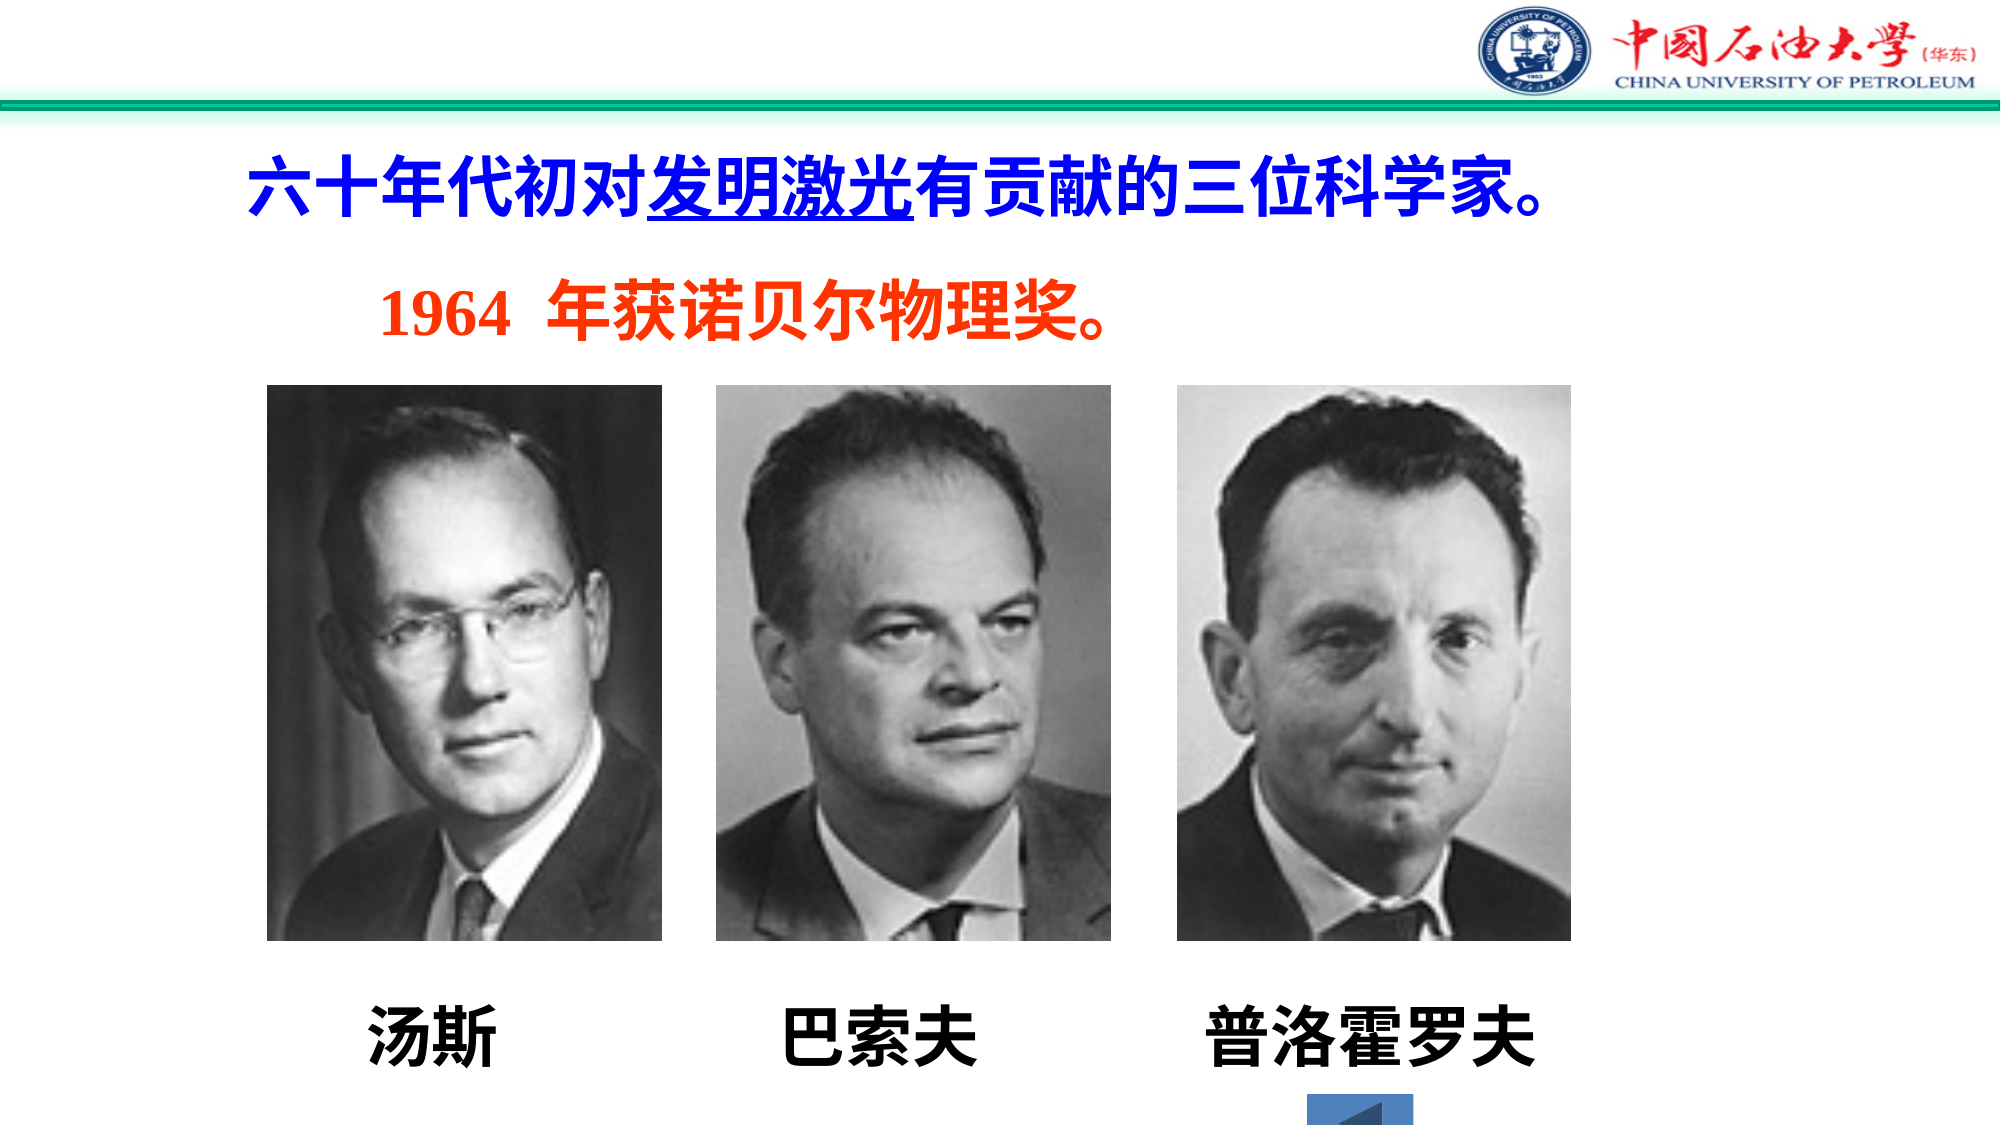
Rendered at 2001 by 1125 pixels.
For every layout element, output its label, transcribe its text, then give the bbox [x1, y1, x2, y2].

text_box 巴索夫 [763, 987, 1073, 1083]
text_box 汤斯 [350, 987, 554, 1083]
picture [267, 384, 663, 941]
picture [1176, 384, 1572, 941]
text_box 普洛霍罗夫 [1189, 987, 1627, 1083]
text_box [1307, 1094, 1414, 1125]
picture [1393, 0, 2001, 90]
picture [716, 384, 1111, 941]
text_box 六十年代初对发明激光有贡献的三位科学家。 [232, 137, 1661, 232]
text_box 1964 年获诺贝尔物理奖。 [363, 261, 1272, 357]
